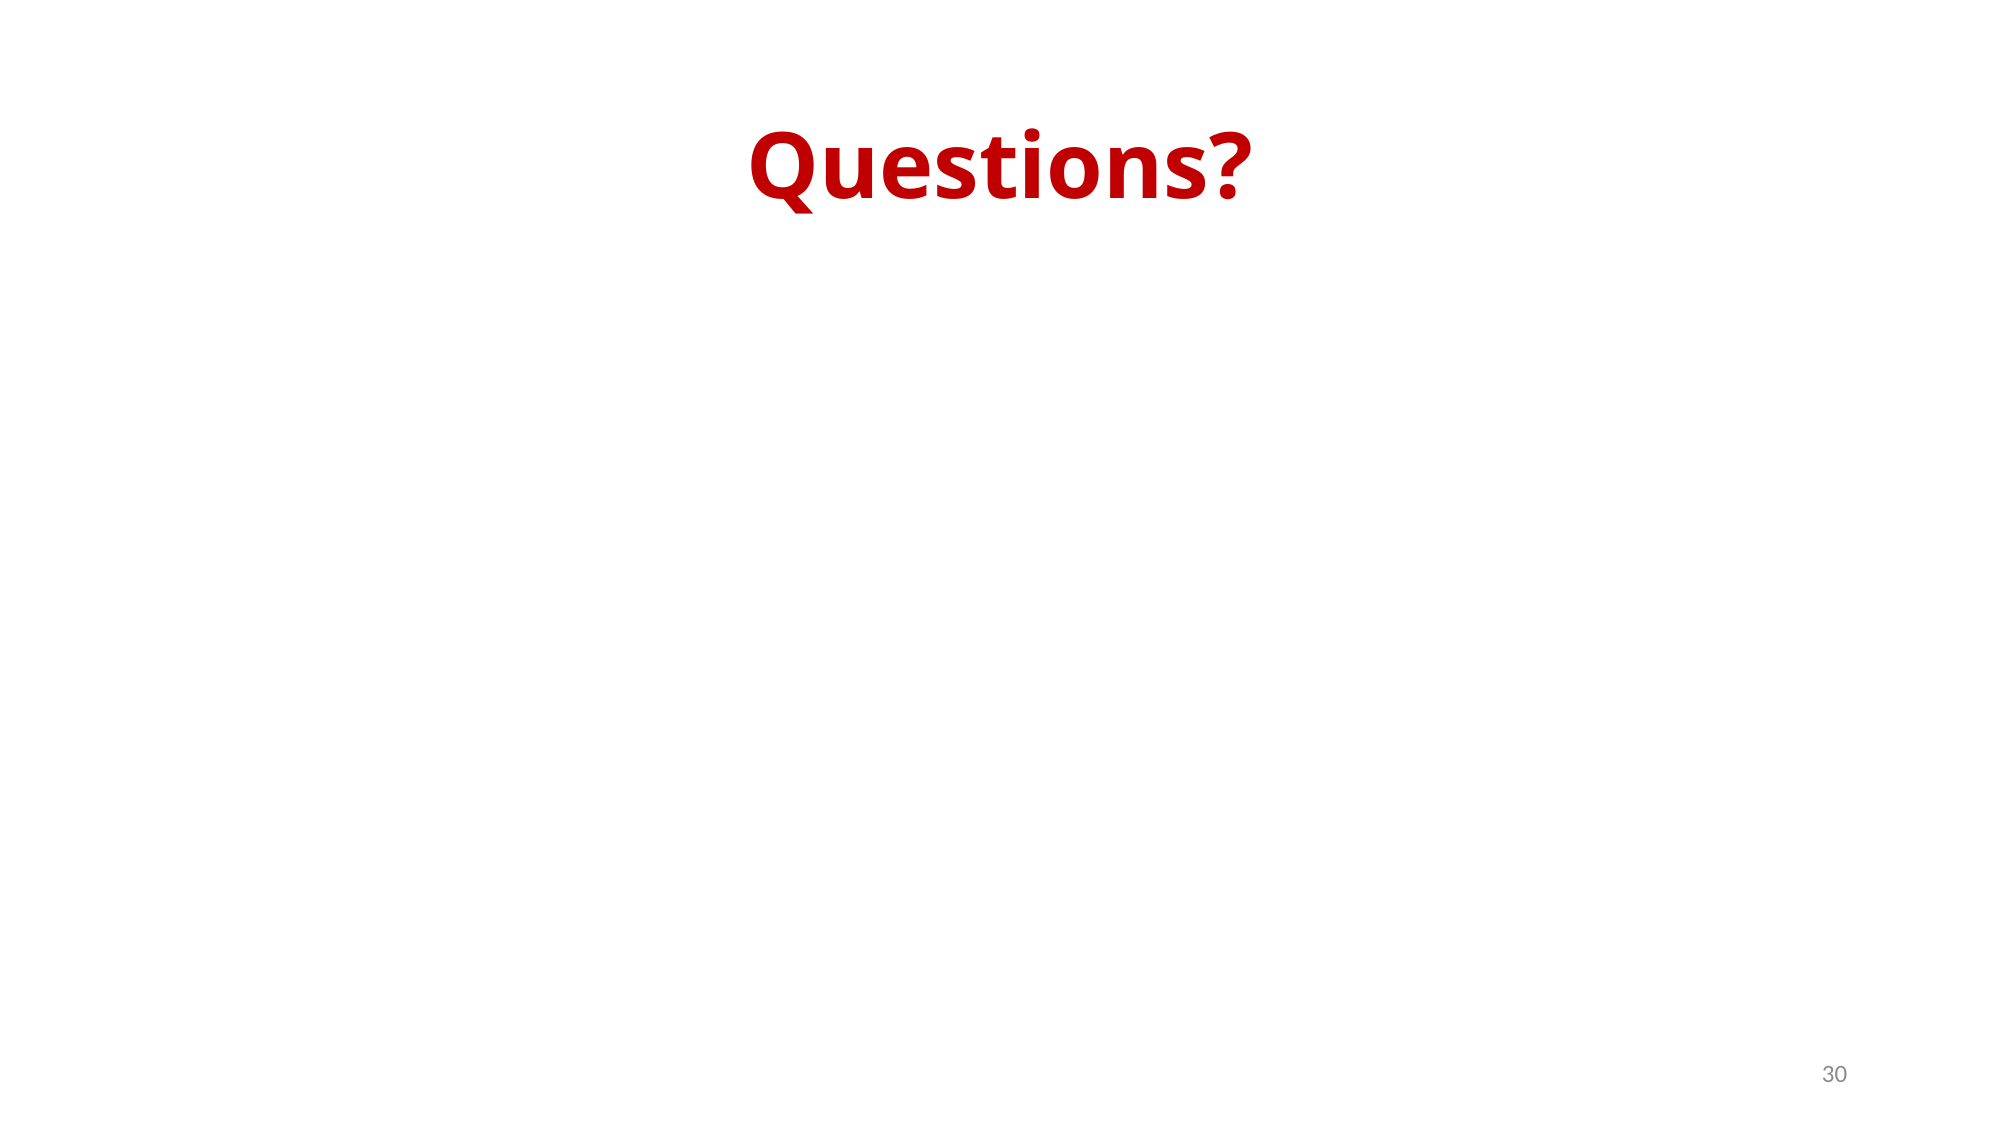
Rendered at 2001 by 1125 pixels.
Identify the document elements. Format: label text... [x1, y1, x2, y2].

title Questions? [137, 59, 1863, 278]
slide_number 30 [1412, 1042, 1863, 1103]
